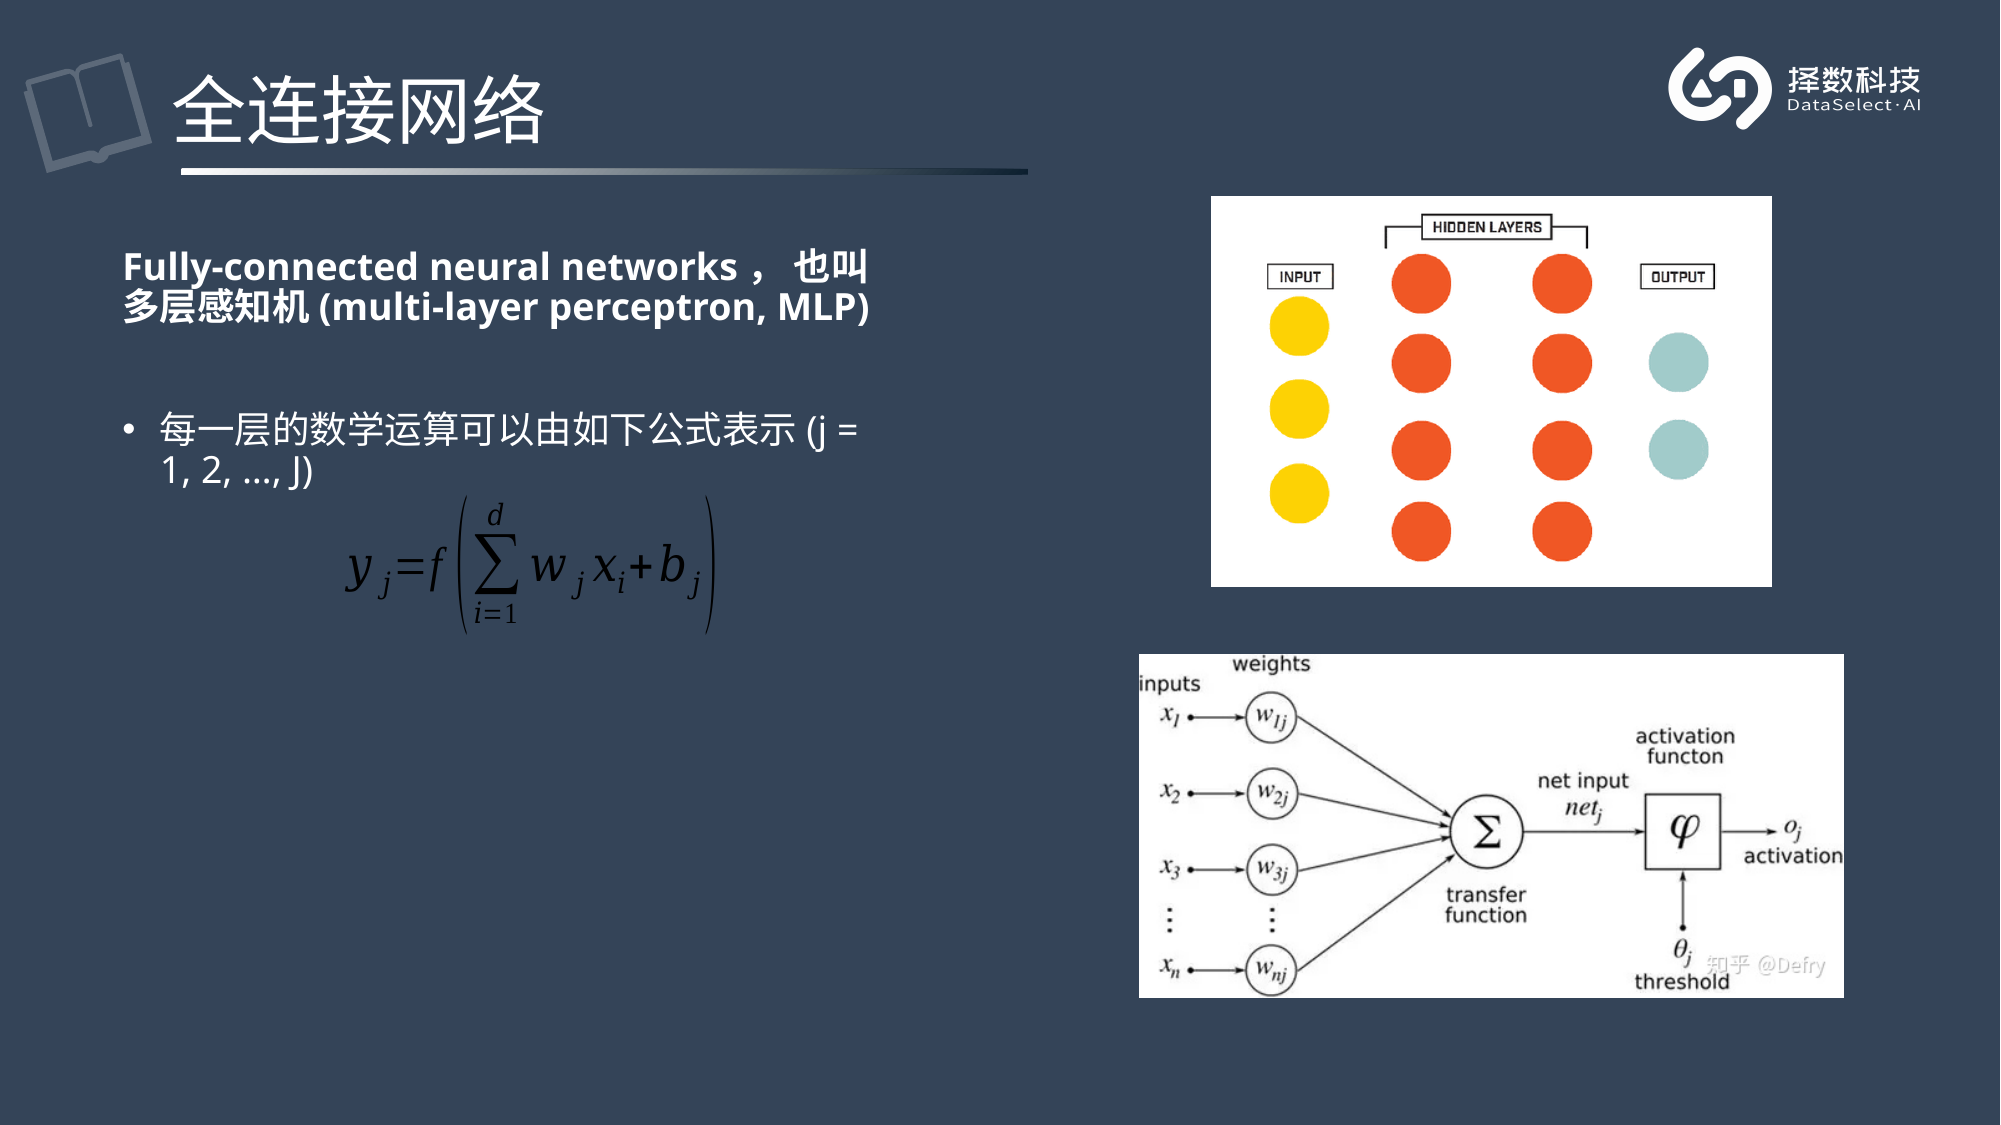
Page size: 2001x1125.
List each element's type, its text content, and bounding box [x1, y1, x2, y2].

list Fully-connected neural networks， 也叫多层感知机(multi-layer perceptron, MLP) 每一层的数学运算可以由如下公式表示(j = 1, 2, …, J) [107, 240, 898, 765]
title 全连接网络 [156, 66, 1293, 175]
picture [1139, 654, 1844, 998]
picture [1211, 0, 1943, 587]
